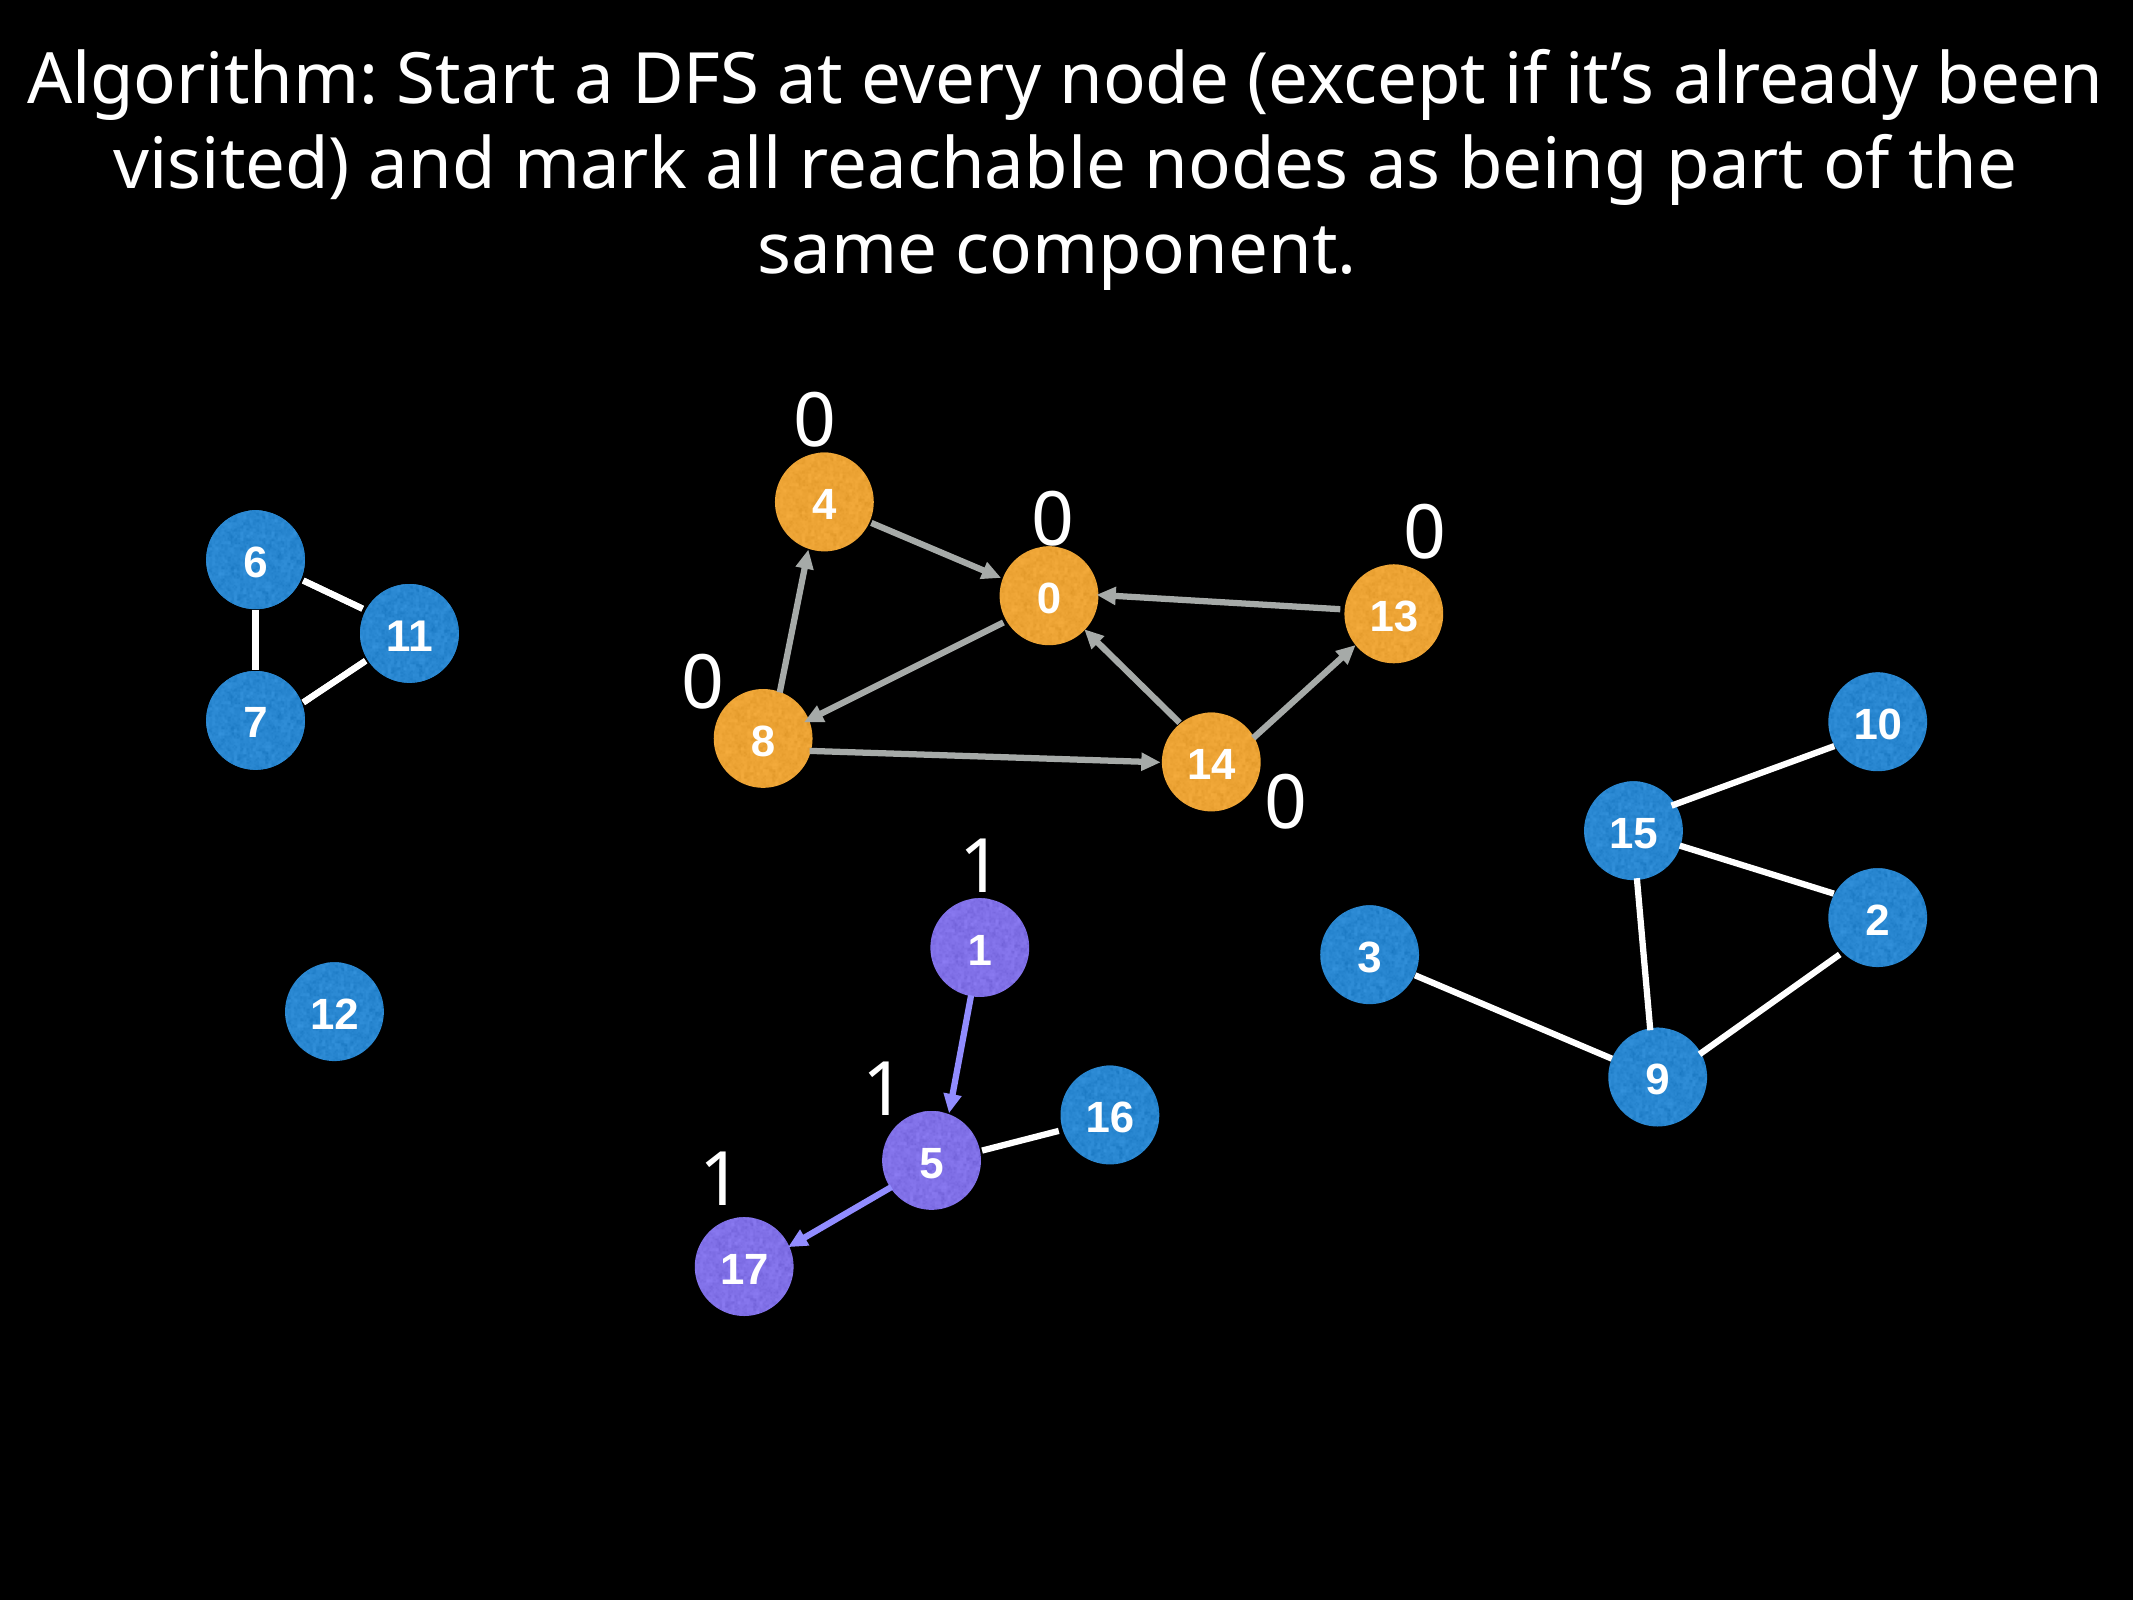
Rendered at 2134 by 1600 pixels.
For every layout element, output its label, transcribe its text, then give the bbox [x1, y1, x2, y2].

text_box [205, 452, 1928, 1317]
text_box 0 [785, 363, 845, 452]
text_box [205, 510, 460, 771]
text_box Algorithm: Start a DFS at every node (except if it’s already been visited) and mark all reachable nodes as being part of the same component. [9, 24, 2124, 296]
